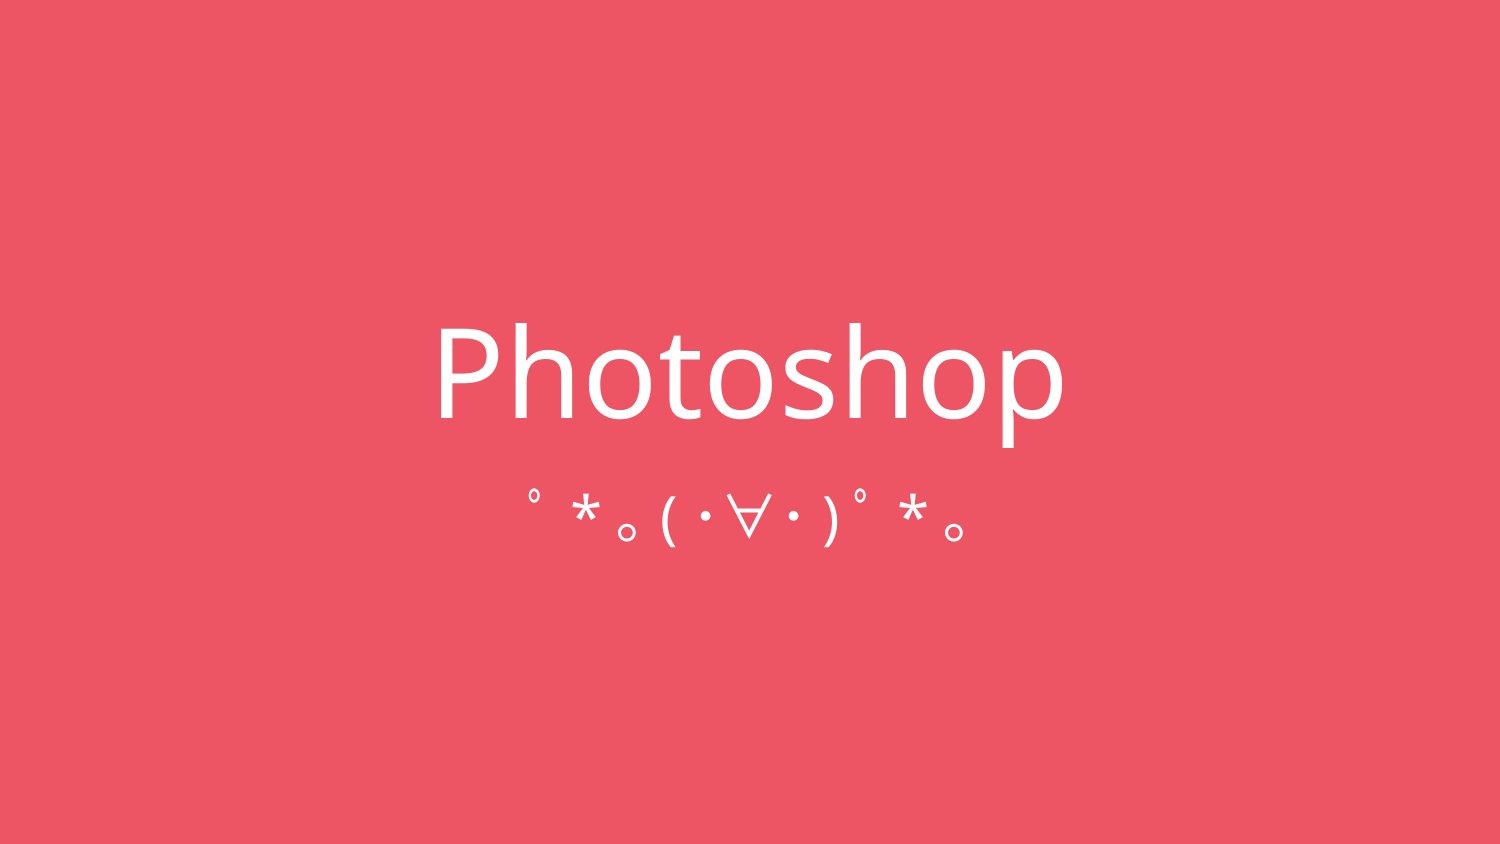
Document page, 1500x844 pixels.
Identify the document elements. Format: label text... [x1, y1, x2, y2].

title Photoshop [51, 122, 1449, 459]
subtitle ﾟ*｡(･∀･)ﾟ*｡ [51, 464, 1449, 595]
